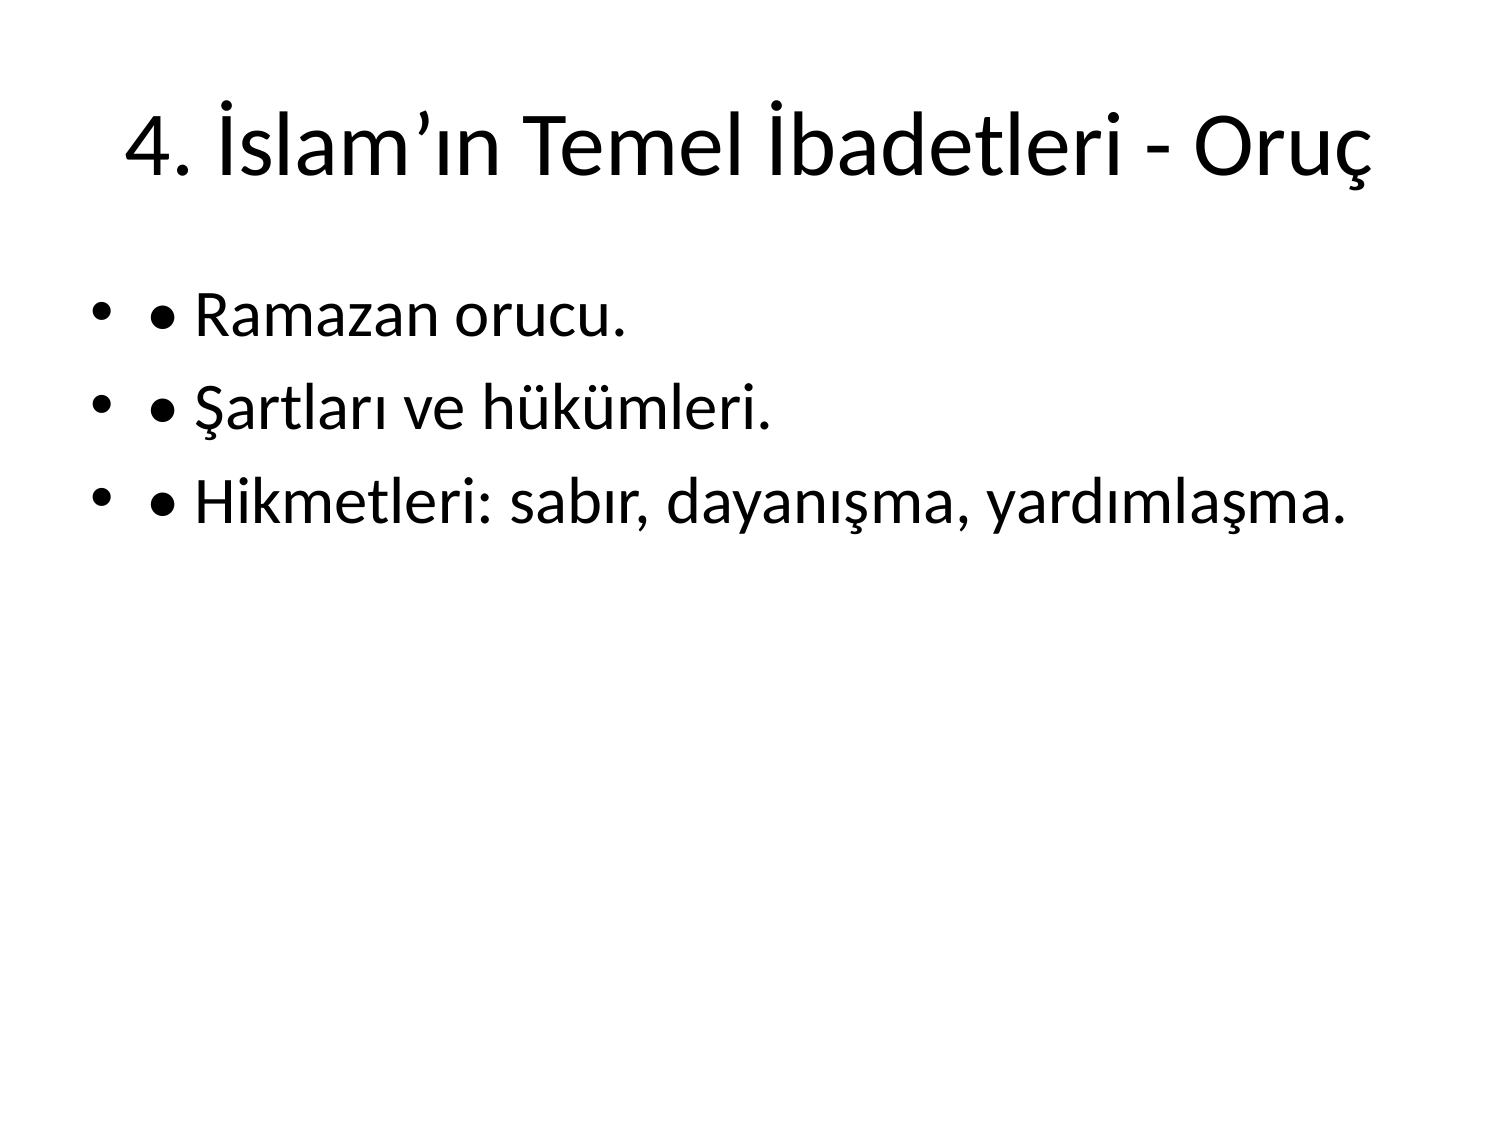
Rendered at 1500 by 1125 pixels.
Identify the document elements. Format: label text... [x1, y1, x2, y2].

list • Ramazan orucu. • Şartları ve hükümleri. • Hikmetleri: sabır, dayanışma, yardımlaşma. [75, 262, 1425, 1005]
title 4. İslam’ın Temel İbadetleri - Oruç [75, 45, 1425, 233]
